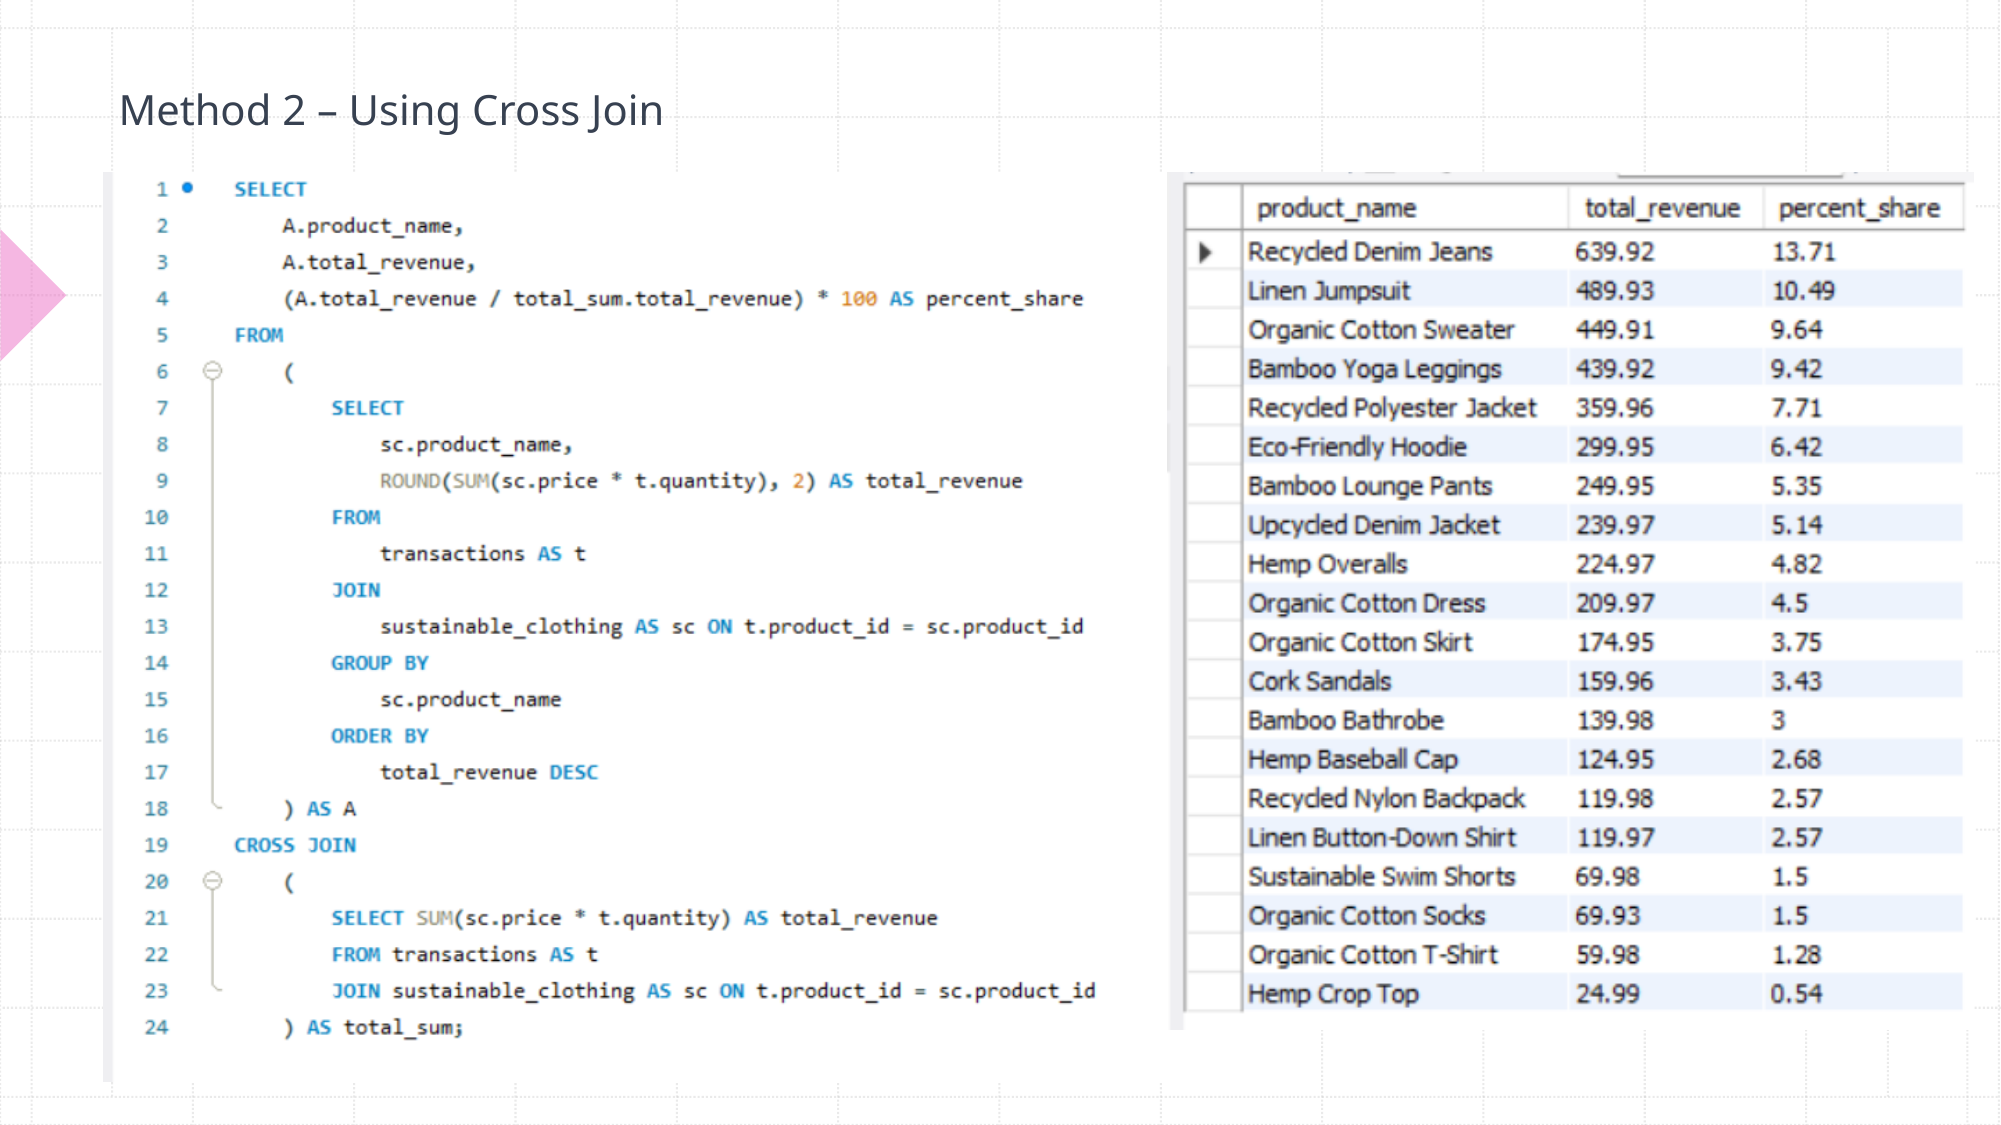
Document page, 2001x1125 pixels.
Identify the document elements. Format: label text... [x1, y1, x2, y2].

text_box Method 2 – Using Cross Join [103, 76, 764, 142]
picture [103, 172, 1974, 1082]
